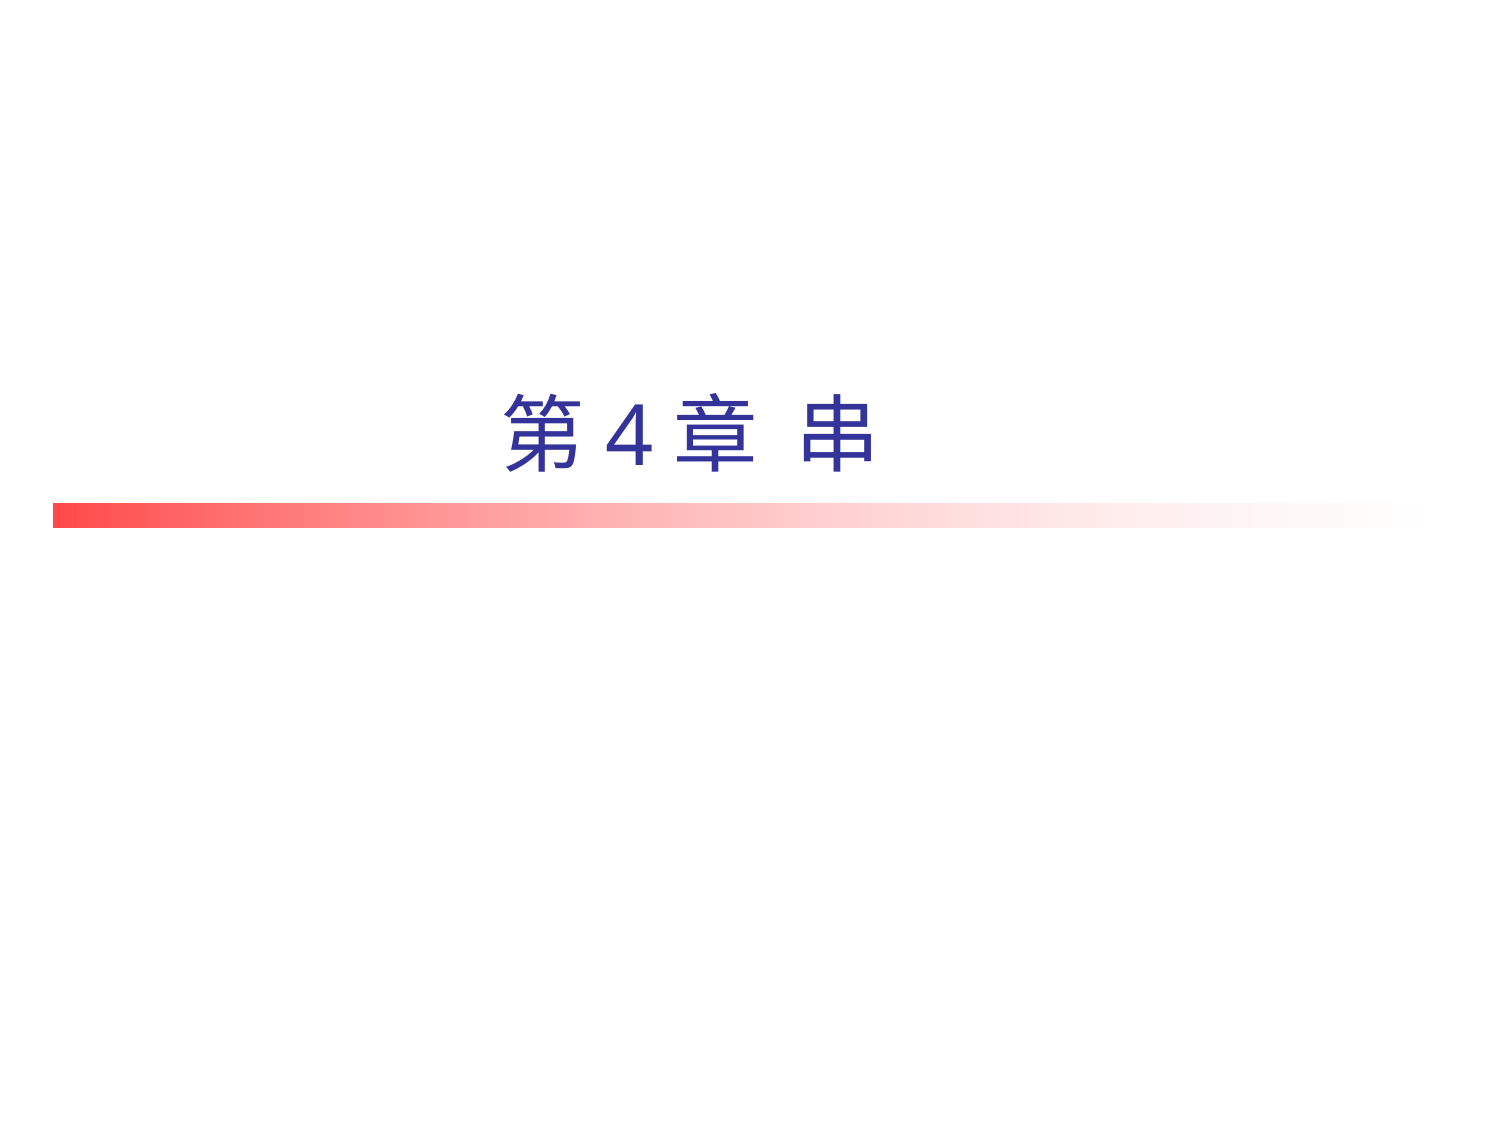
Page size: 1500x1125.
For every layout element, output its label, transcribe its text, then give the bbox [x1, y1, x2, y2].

title 第4章 串 [53, 302, 1329, 491]
